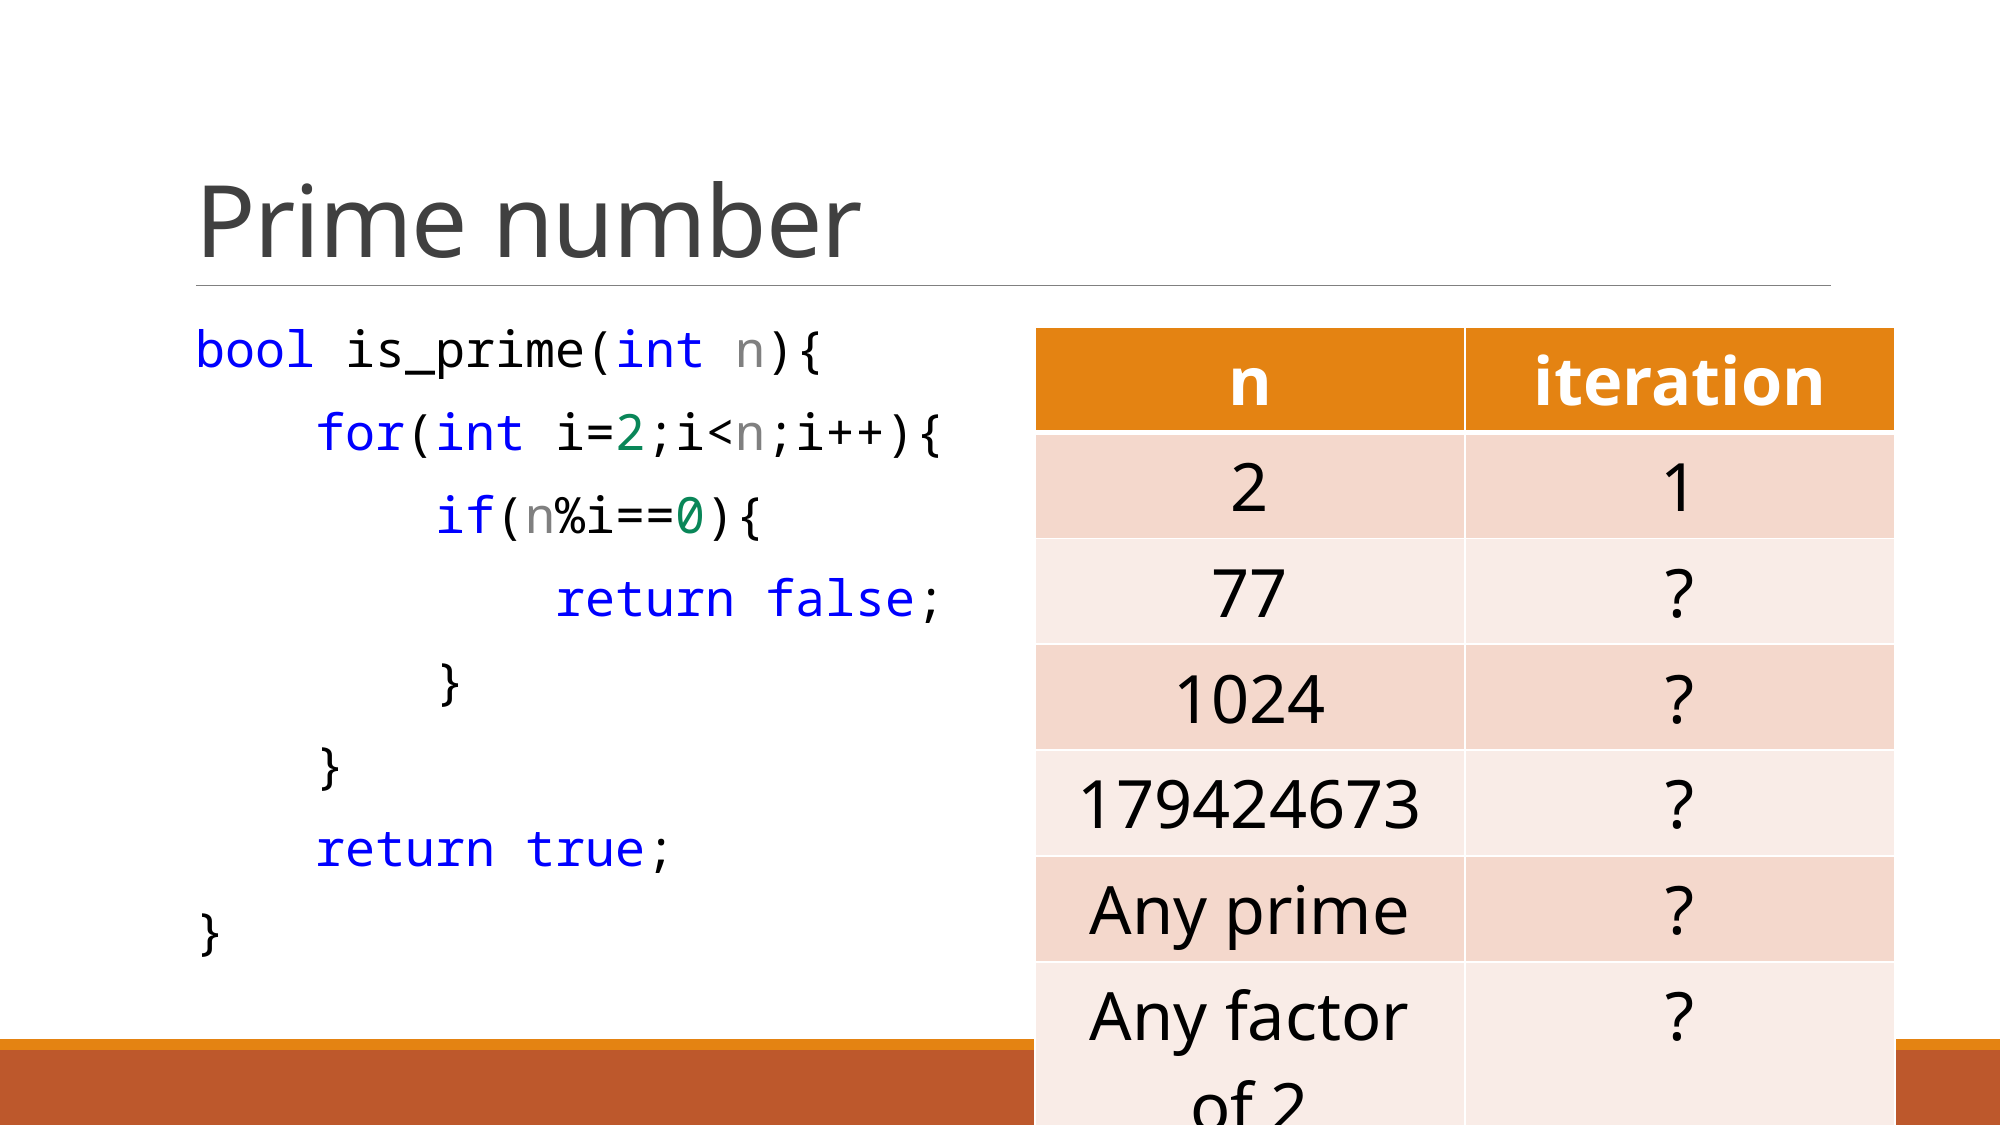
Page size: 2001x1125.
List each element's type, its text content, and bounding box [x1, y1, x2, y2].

table_header iteration [1466, 328, 1894, 430]
list bool is_prime(int n){ for(int i=2;i<n;i++){ if(n%i==0){ return false; } } return true; } [180, 316, 991, 1022]
table_cell 2 [1036, 435, 1464, 538]
title Prime number [180, 47, 1830, 285]
table_cell ? [1466, 645, 1894, 749]
table_cell Any prime [1036, 857, 1464, 961]
table_cell 1 [1466, 435, 1894, 538]
table_cell Any factor of 2 [1036, 963, 1464, 1125]
table_cell ? [1466, 857, 1894, 961]
table_header n [1036, 328, 1464, 430]
table_cell ? [1466, 963, 1894, 1125]
table_cell ? [1466, 751, 1894, 855]
table_cell 1024 [1036, 645, 1464, 749]
table_cell 77 [1036, 539, 1464, 643]
table_cell 179424673 [1036, 751, 1464, 855]
table_cell ? [1466, 539, 1894, 643]
